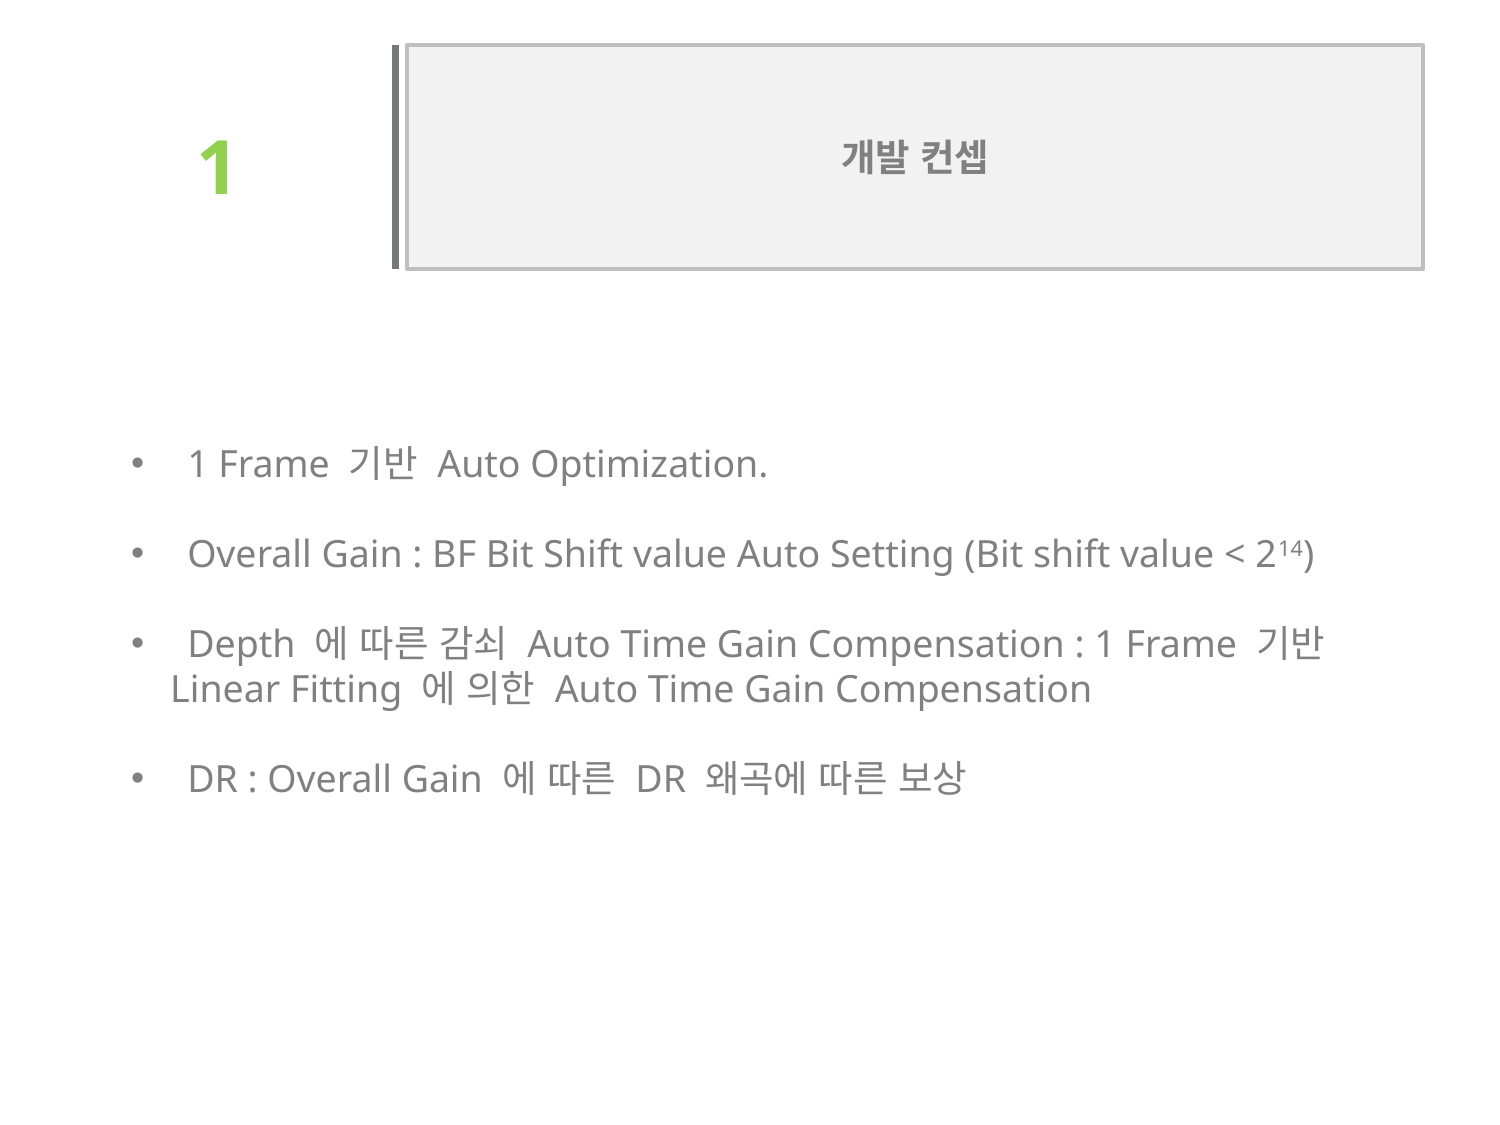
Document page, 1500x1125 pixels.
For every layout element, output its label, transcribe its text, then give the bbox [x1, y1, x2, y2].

title 1 [75, 44, 361, 268]
text_box 1 Frame 기반 Auto Optimization. Overall Gain : BF Bit Shift value Auto Setting (Bit shift value < 214) Depth 에 따른 감쇠 Auto Time Gain Compensation : 1 Frame 기반 Linear Fitting 에 의한 Auto Time Gain Compensation DR : Overall Gain 에 따른 DR 왜곡에 따른 보상 [116, 432, 1351, 898]
text_box 개발 컨셉 [405, 43, 1425, 271]
